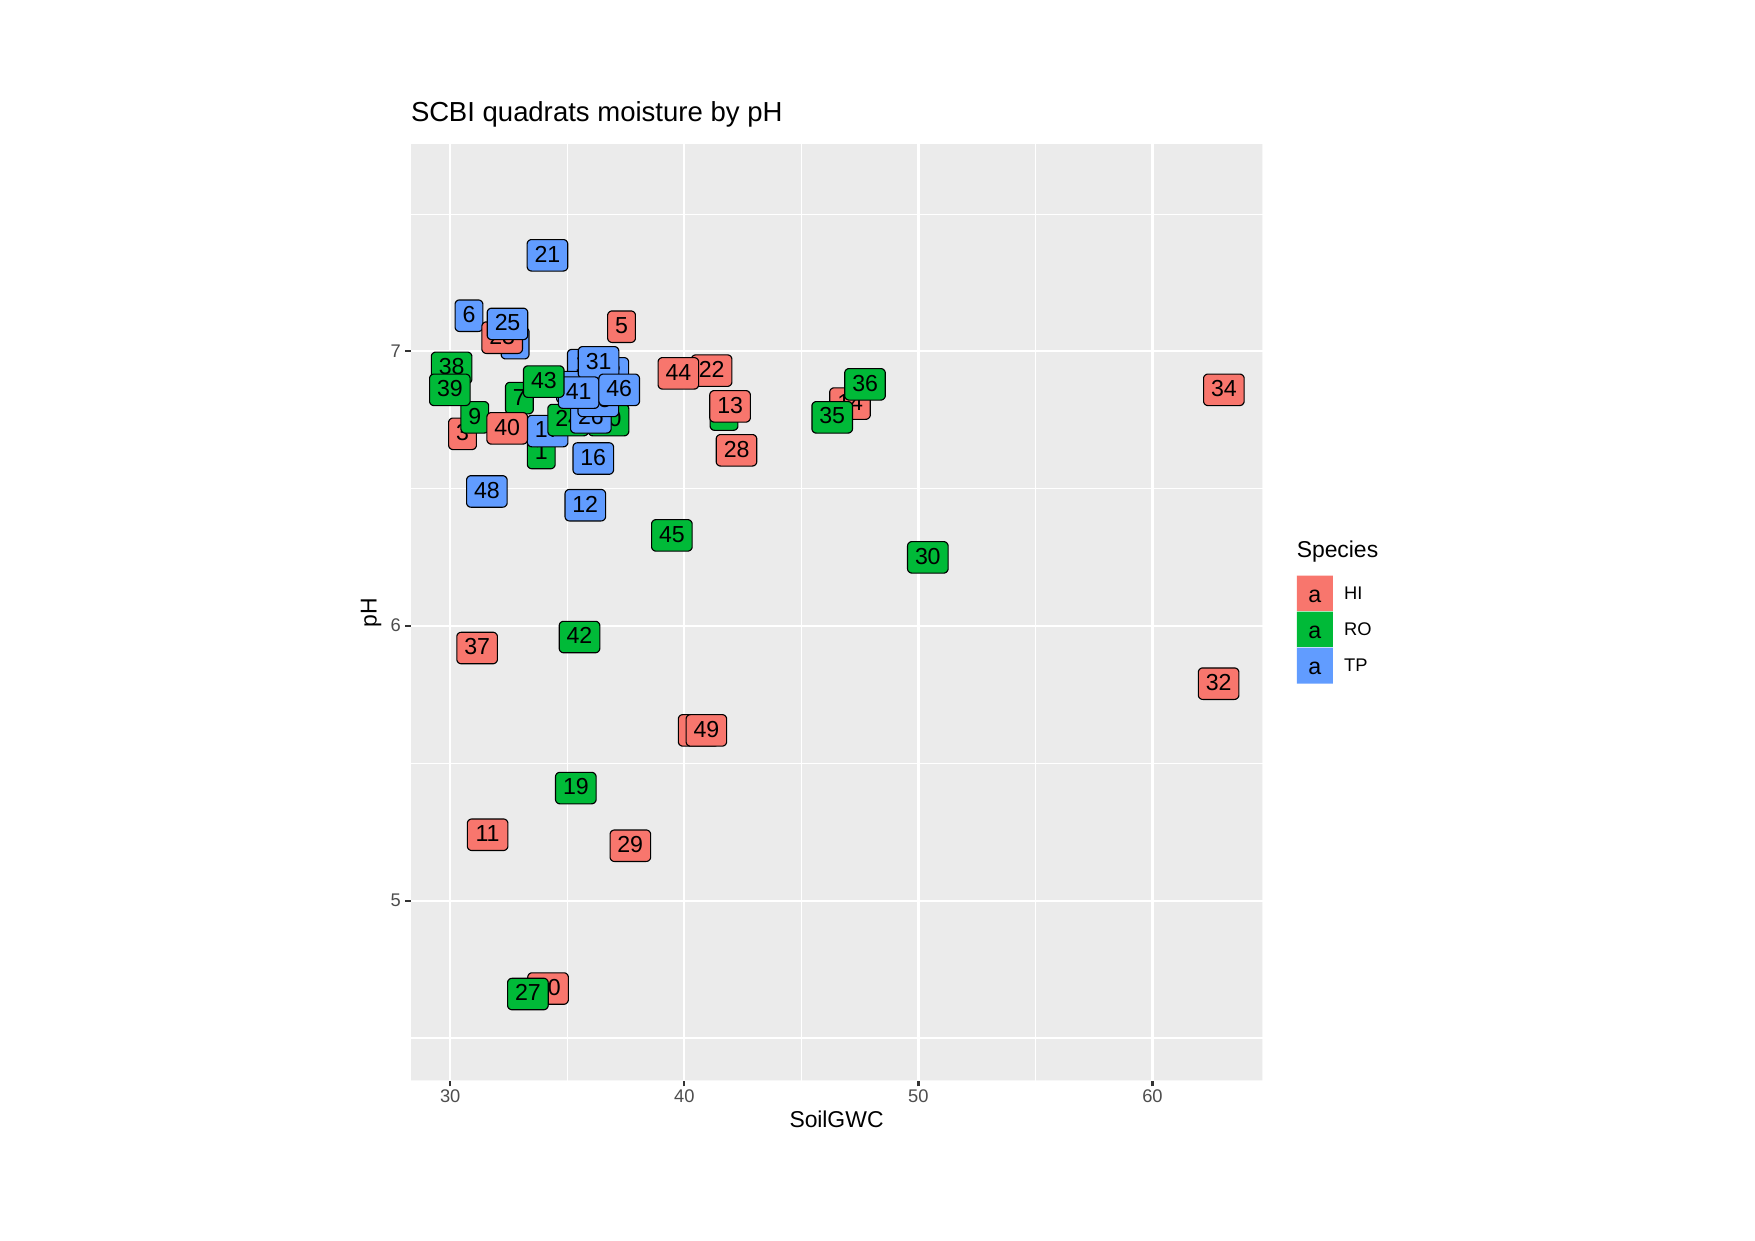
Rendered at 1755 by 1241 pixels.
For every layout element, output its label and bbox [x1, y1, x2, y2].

text_box [352, 94, 1403, 1146]
